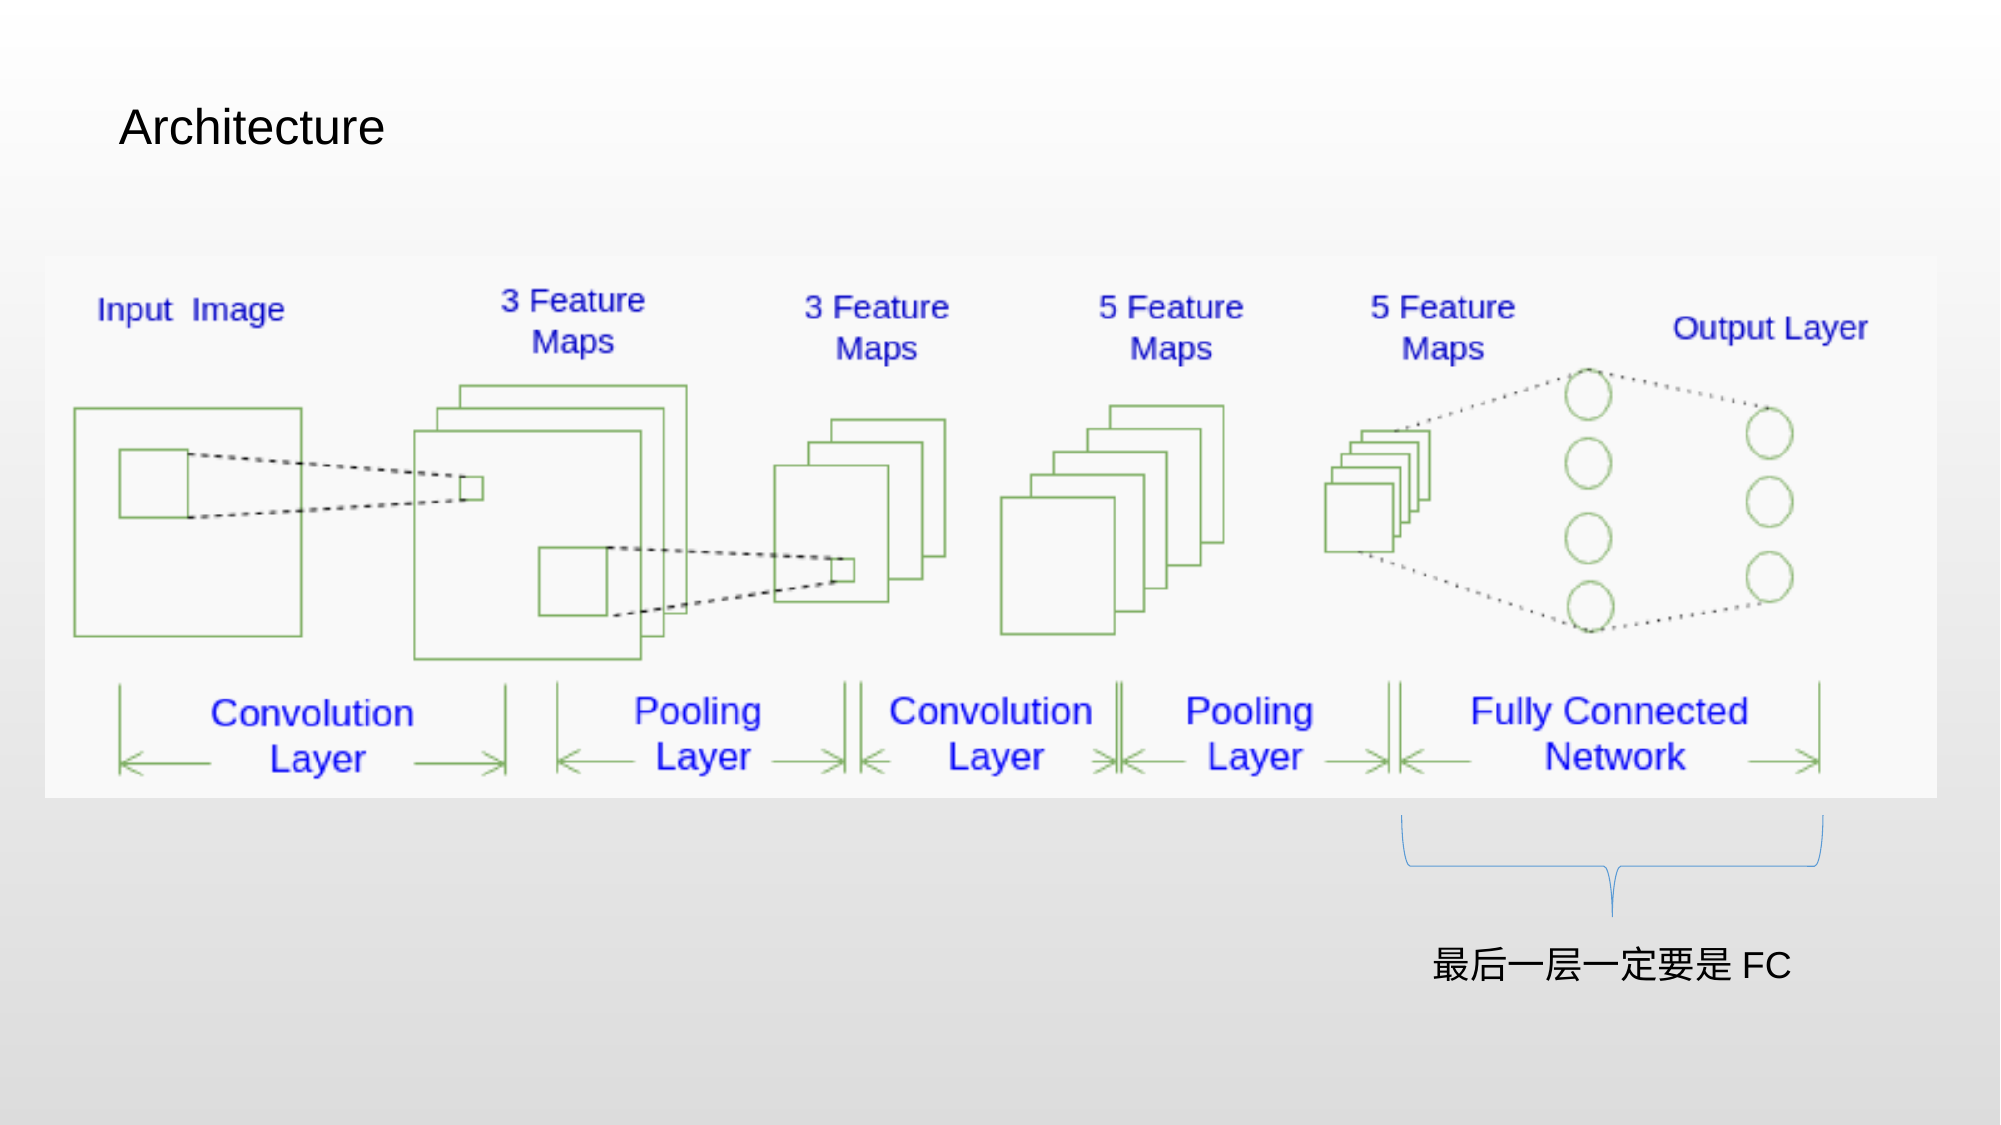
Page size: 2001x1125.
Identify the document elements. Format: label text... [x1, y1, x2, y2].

picture [45, 256, 1937, 798]
text_box [1401, 815, 1824, 918]
text_box 最后一层一定要是FC [1381, 933, 1843, 993]
text_box Architecture [104, 86, 623, 162]
